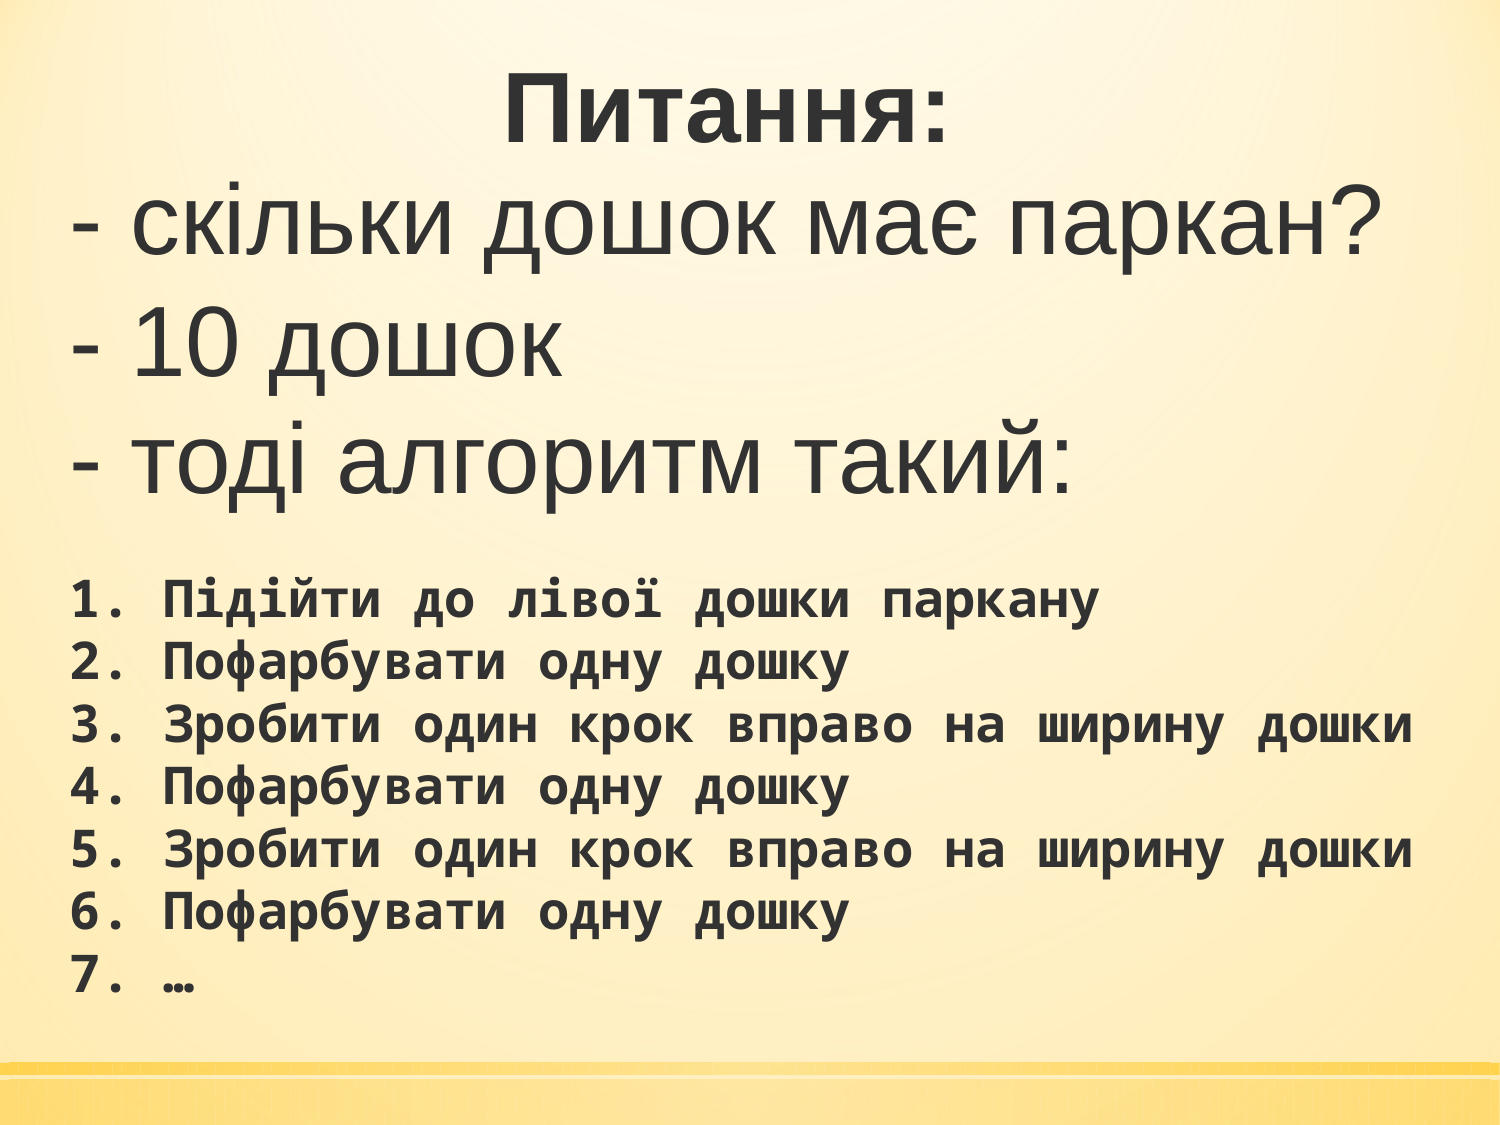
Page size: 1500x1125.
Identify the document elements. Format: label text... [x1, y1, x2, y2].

text_box - 10 дошок [54, 269, 1285, 386]
picture [0, 0, 1500, 1062]
picture [0, 1075, 1500, 1079]
text_box 1. Підійти до лівої дошки паркану 2. Пофарбувати одну дошку 3. Зробити один крок вправо на ширину дошки 4. Пофарбувати одну дошку 5. Зробити один крок вправо на ширину дошки 6. Пофарбувати одну дошку 7. … [54, 557, 1463, 1010]
text_box - скільки дошок має паркан? [54, 147, 1405, 282]
text_box Питання: [0, 34, 1457, 170]
text_box - тоді алгоритм такий: [54, 386, 1285, 522]
